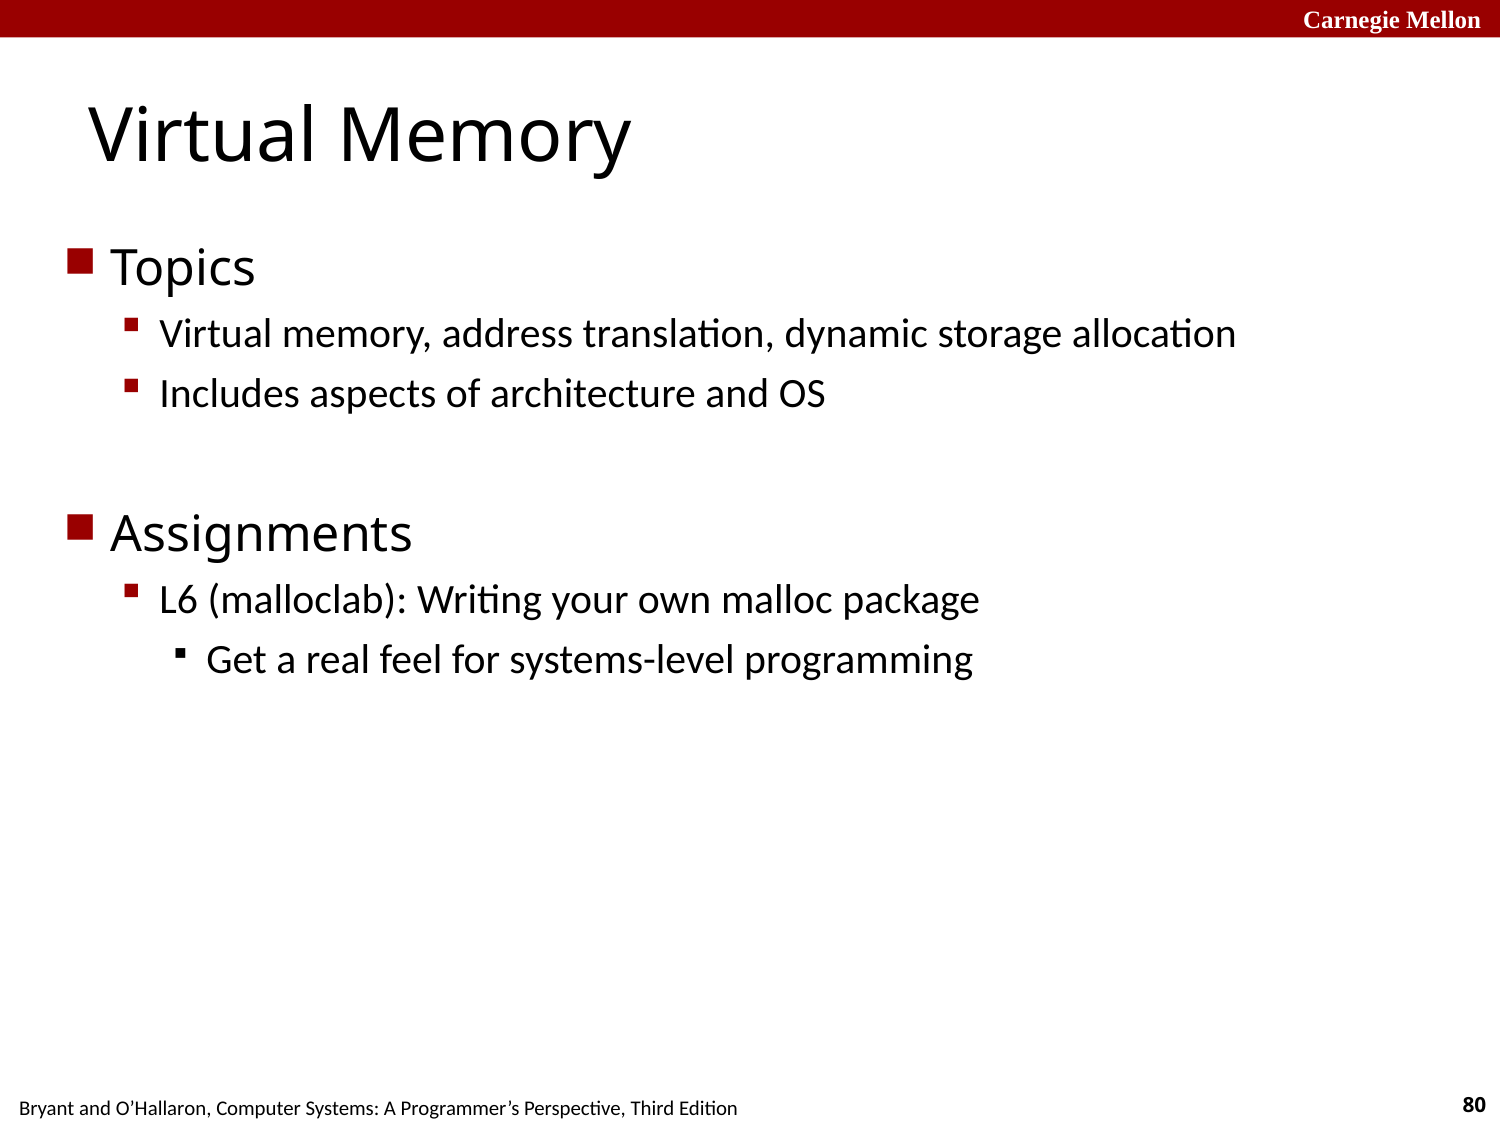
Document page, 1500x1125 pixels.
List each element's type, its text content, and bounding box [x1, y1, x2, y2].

list Topics Virtual memory, address translation, dynamic storage allocation Includes aspects of architecture and OS Assignments L6 (malloclab): Writing your own malloc package Get a real feel for systems-level programming [62, 228, 1438, 1122]
title Virtual Memory [62, 41, 1438, 222]
